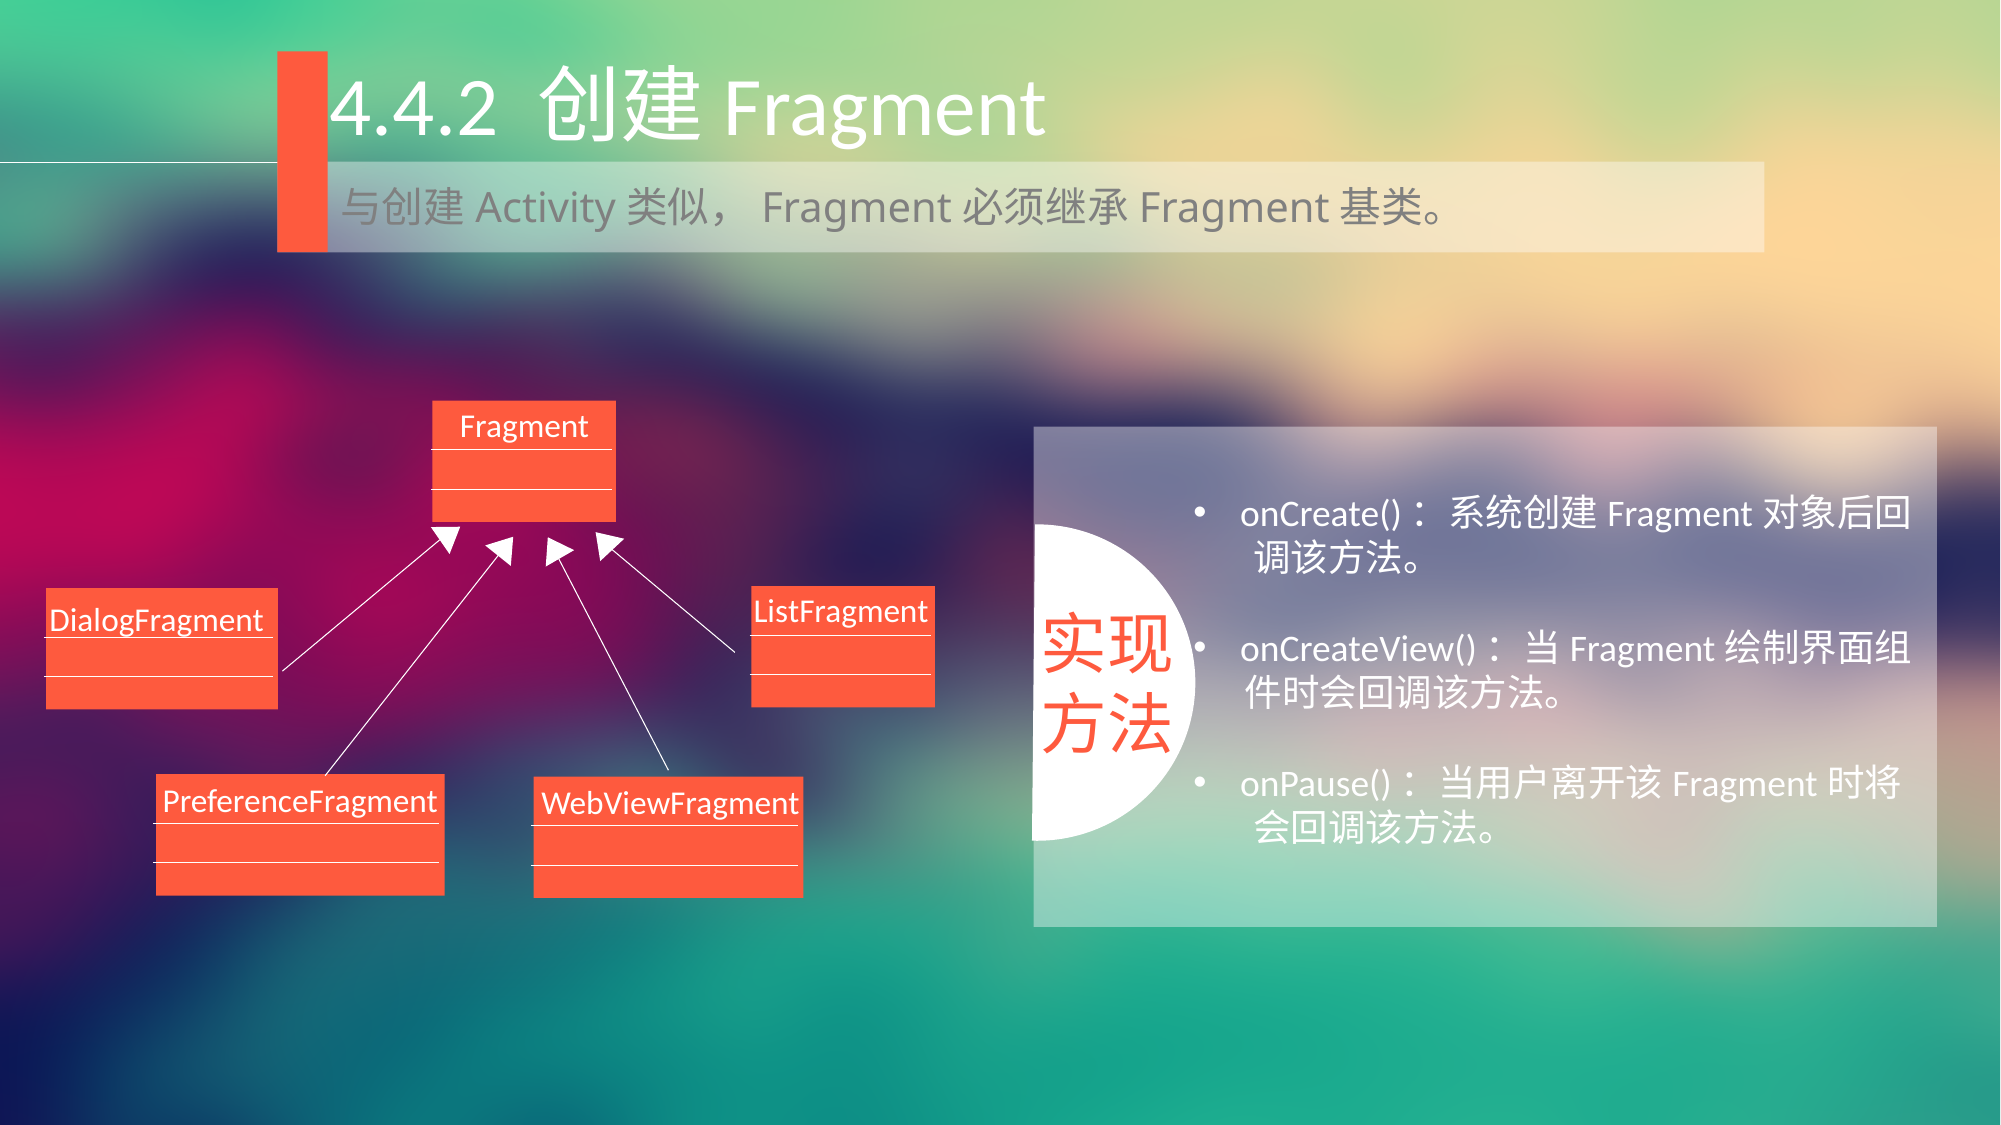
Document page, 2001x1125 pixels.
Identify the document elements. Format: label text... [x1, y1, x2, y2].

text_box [878, 426, 1937, 927]
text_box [34, 396, 978, 898]
picture [0, 0, 2001, 1125]
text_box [0, 51, 1765, 253]
text_box 4.4.2 创建Fragment [314, 45, 1063, 51]
